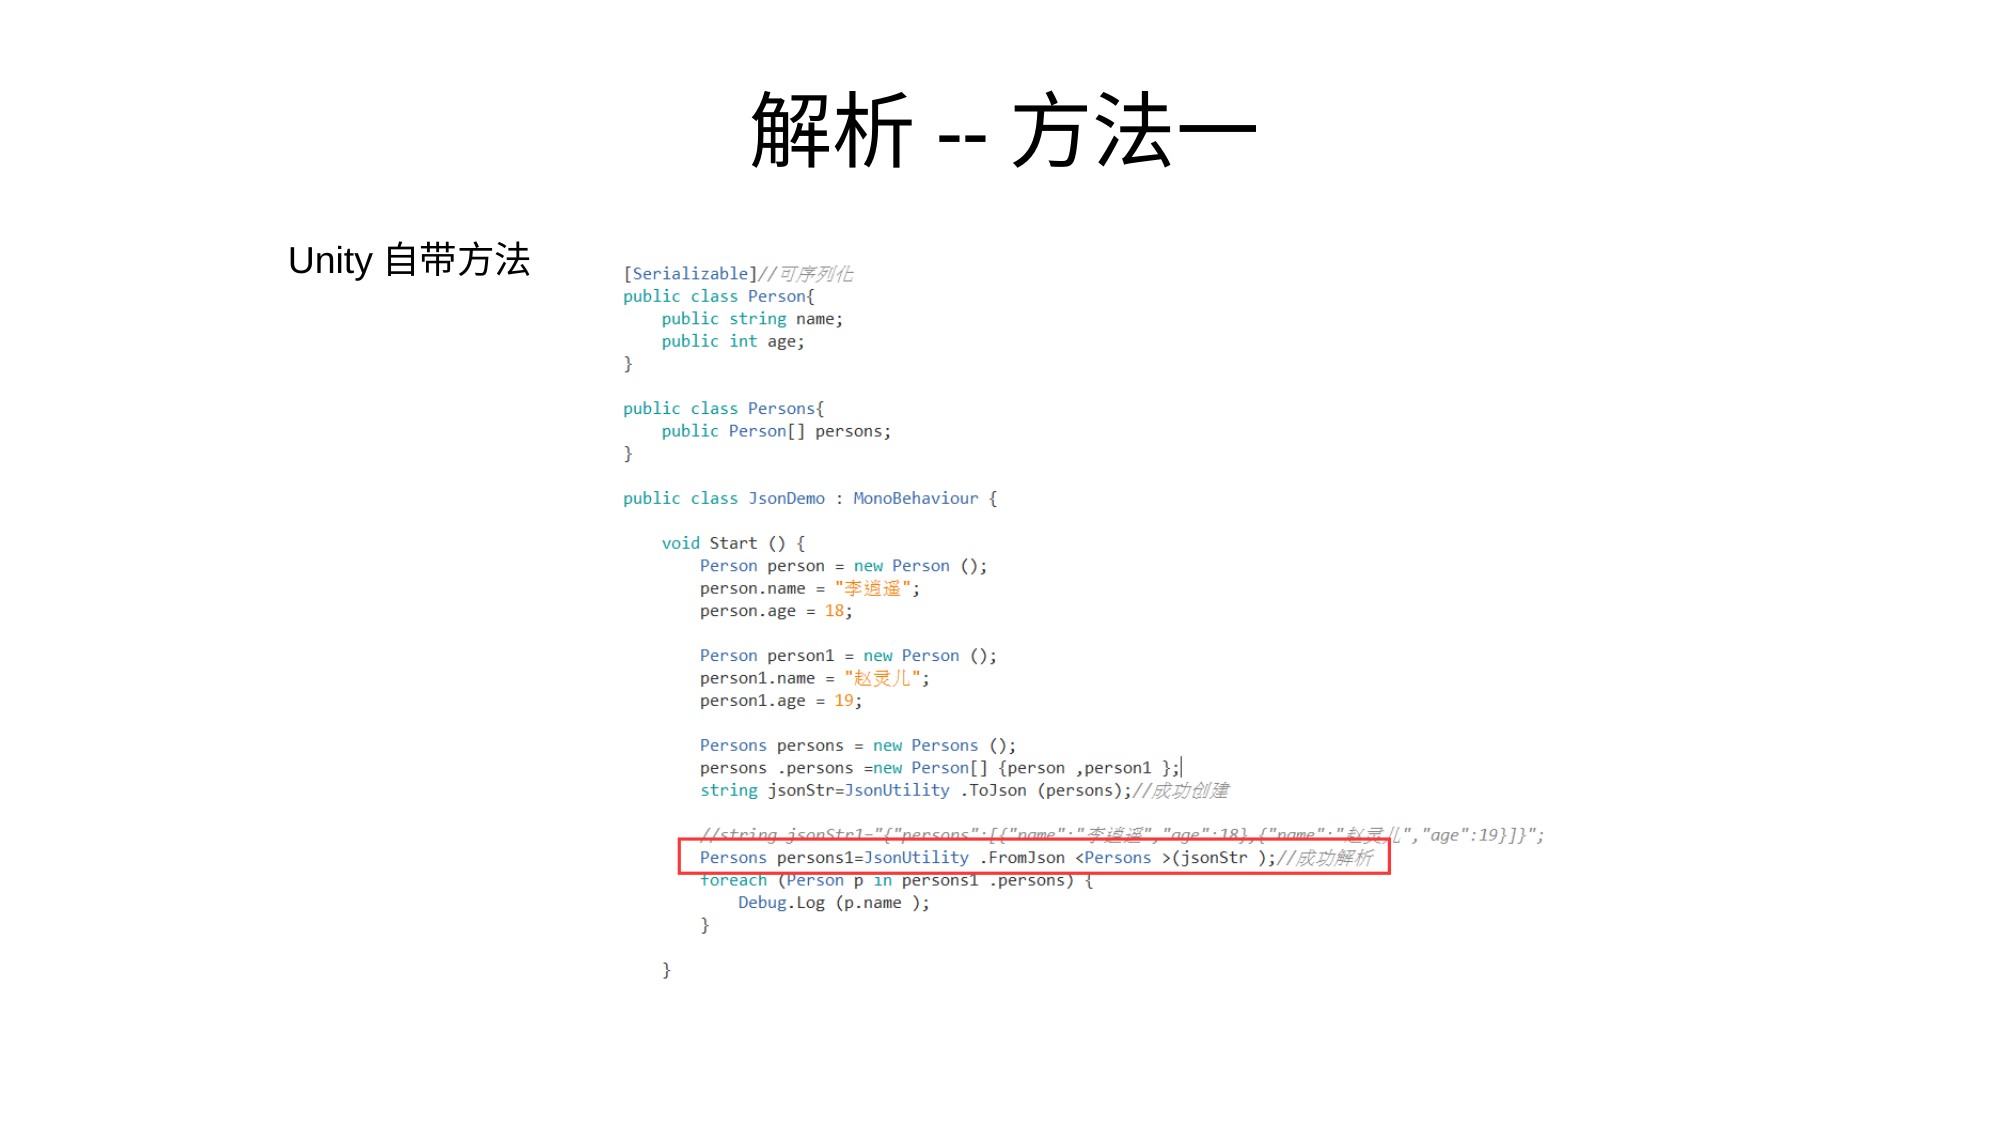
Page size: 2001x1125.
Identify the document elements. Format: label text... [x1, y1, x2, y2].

title 解析--方法一 [254, 68, 1755, 187]
text_box Unity自带方法 [273, 228, 580, 289]
picture [619, 258, 1579, 1031]
